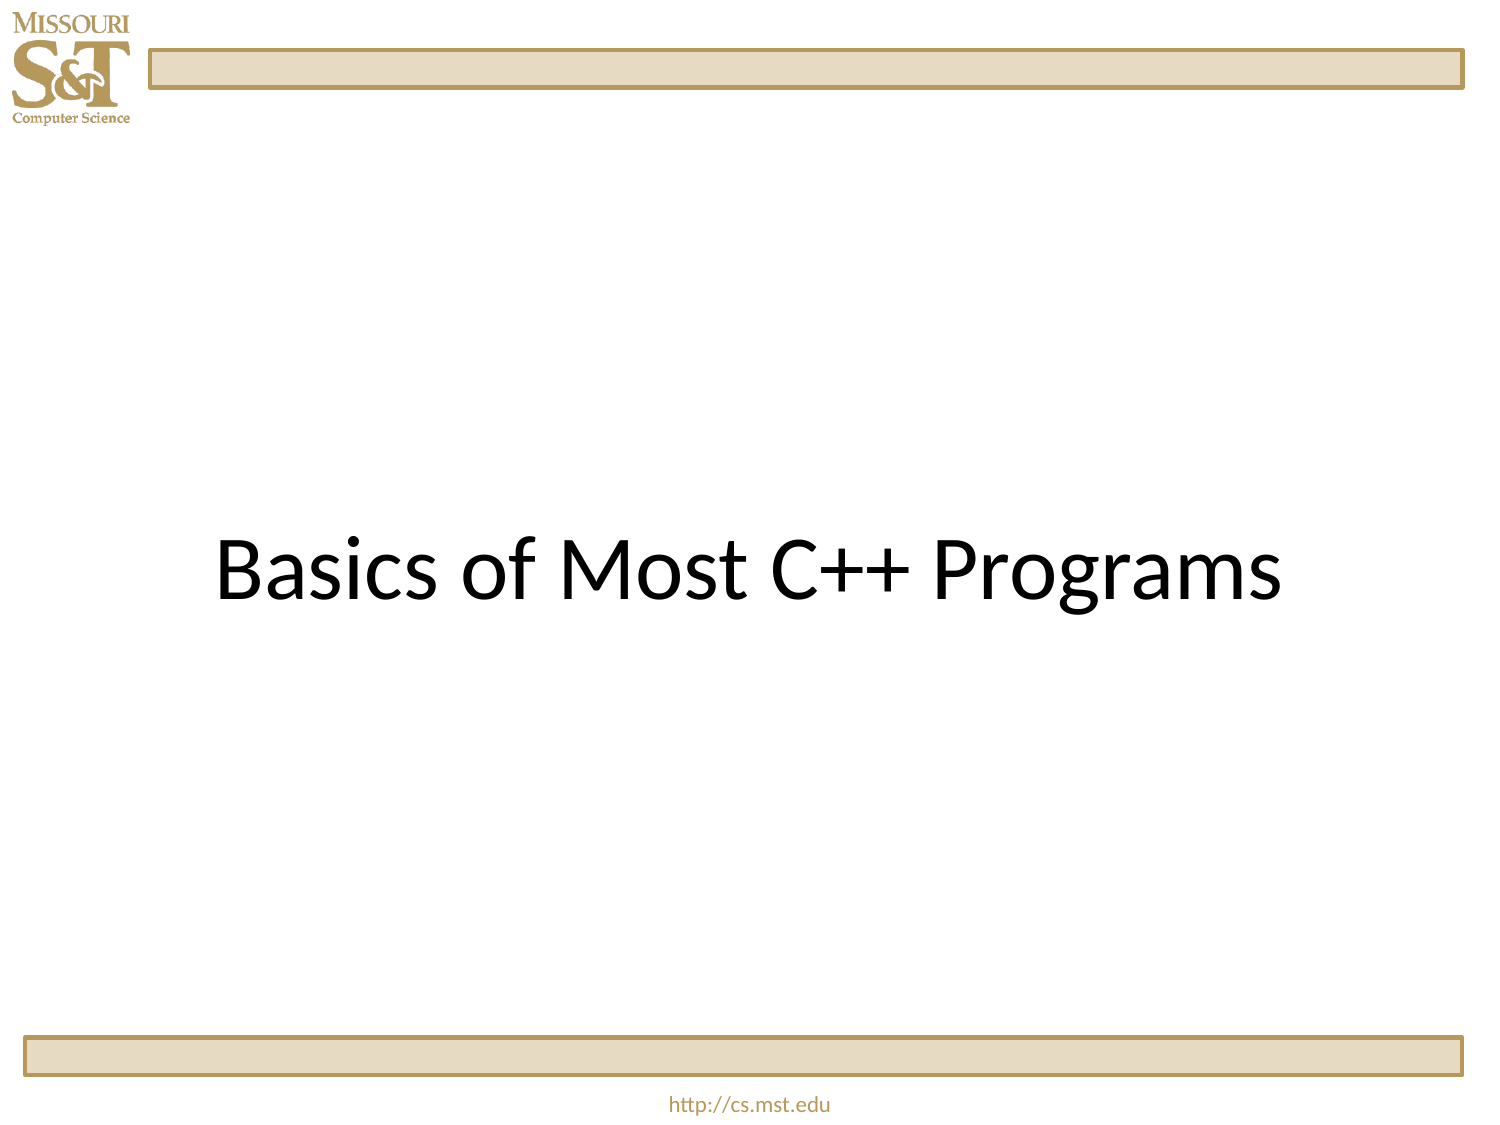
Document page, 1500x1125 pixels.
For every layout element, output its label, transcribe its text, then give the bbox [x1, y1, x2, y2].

picture [12, 12, 112, 126]
title Basics of Most C++ Programs [112, 0, 1388, 1125]
